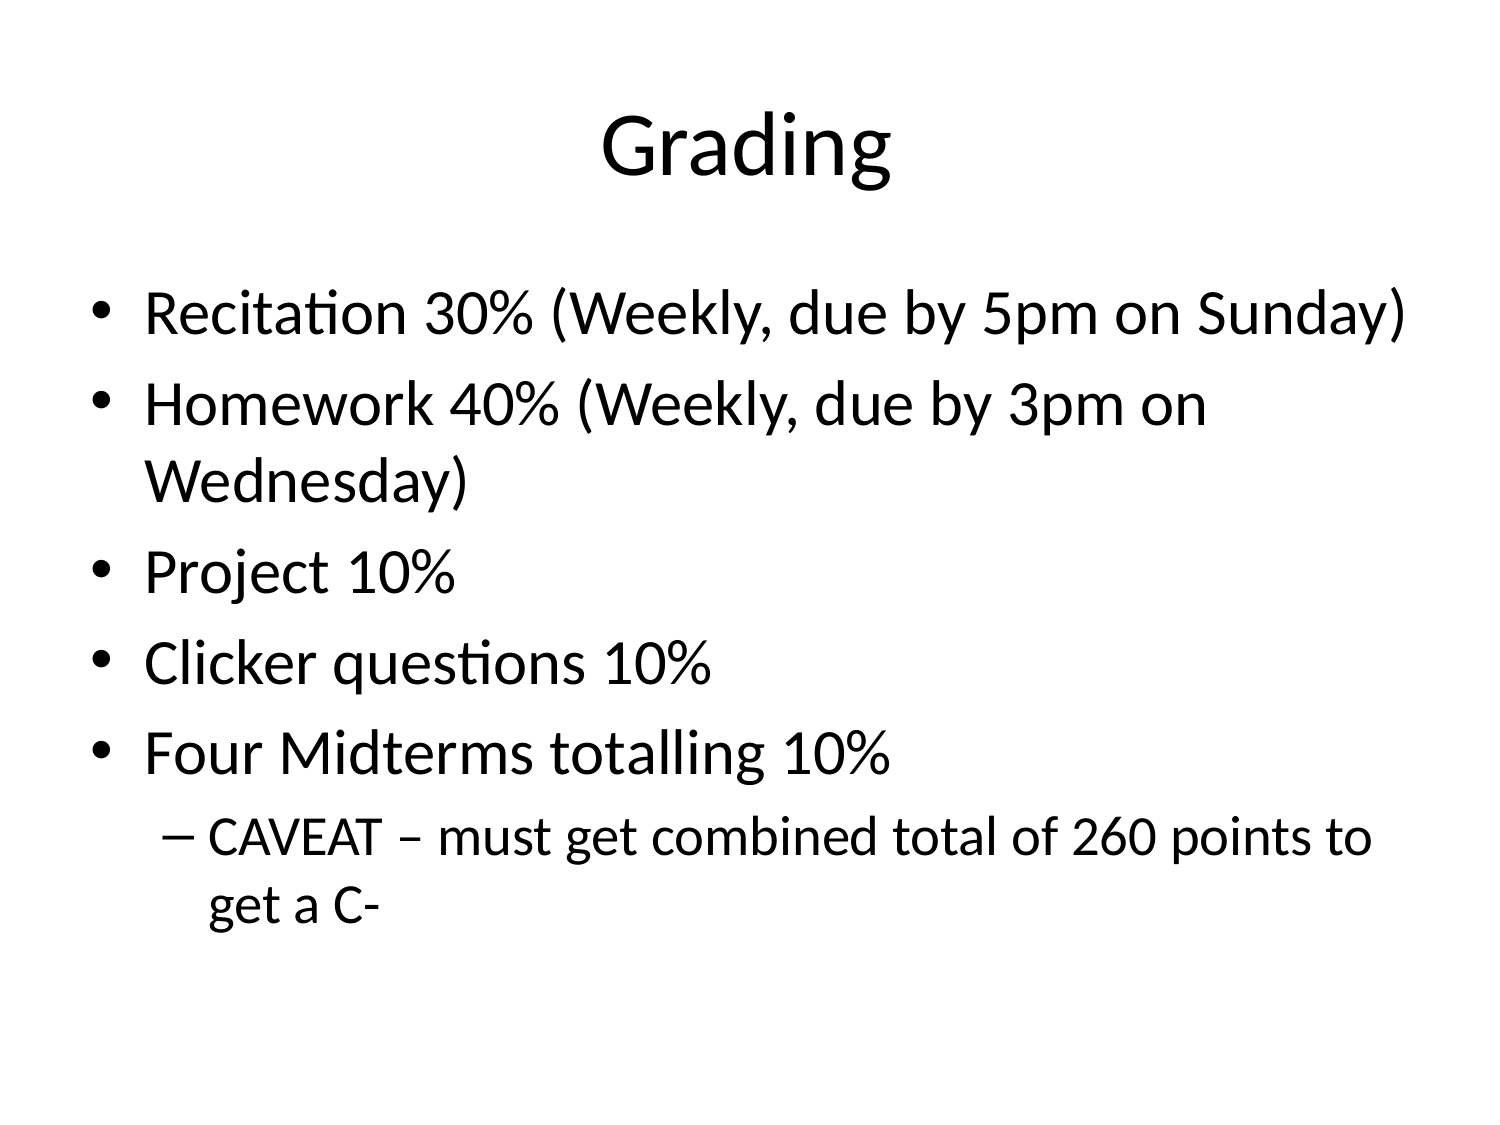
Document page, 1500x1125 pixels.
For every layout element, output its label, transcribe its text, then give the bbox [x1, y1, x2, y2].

title Grading [75, 45, 1425, 233]
list Recitation 30% (Weekly, due by 5pm on Sunday) Homework 40% (Weekly, due by 3pm on Wednesday) Project 10% Clicker questions 10% Four Midterms totalling 10% CAVEAT – must get combined total of 260 points to get a C- [75, 262, 1425, 1005]
